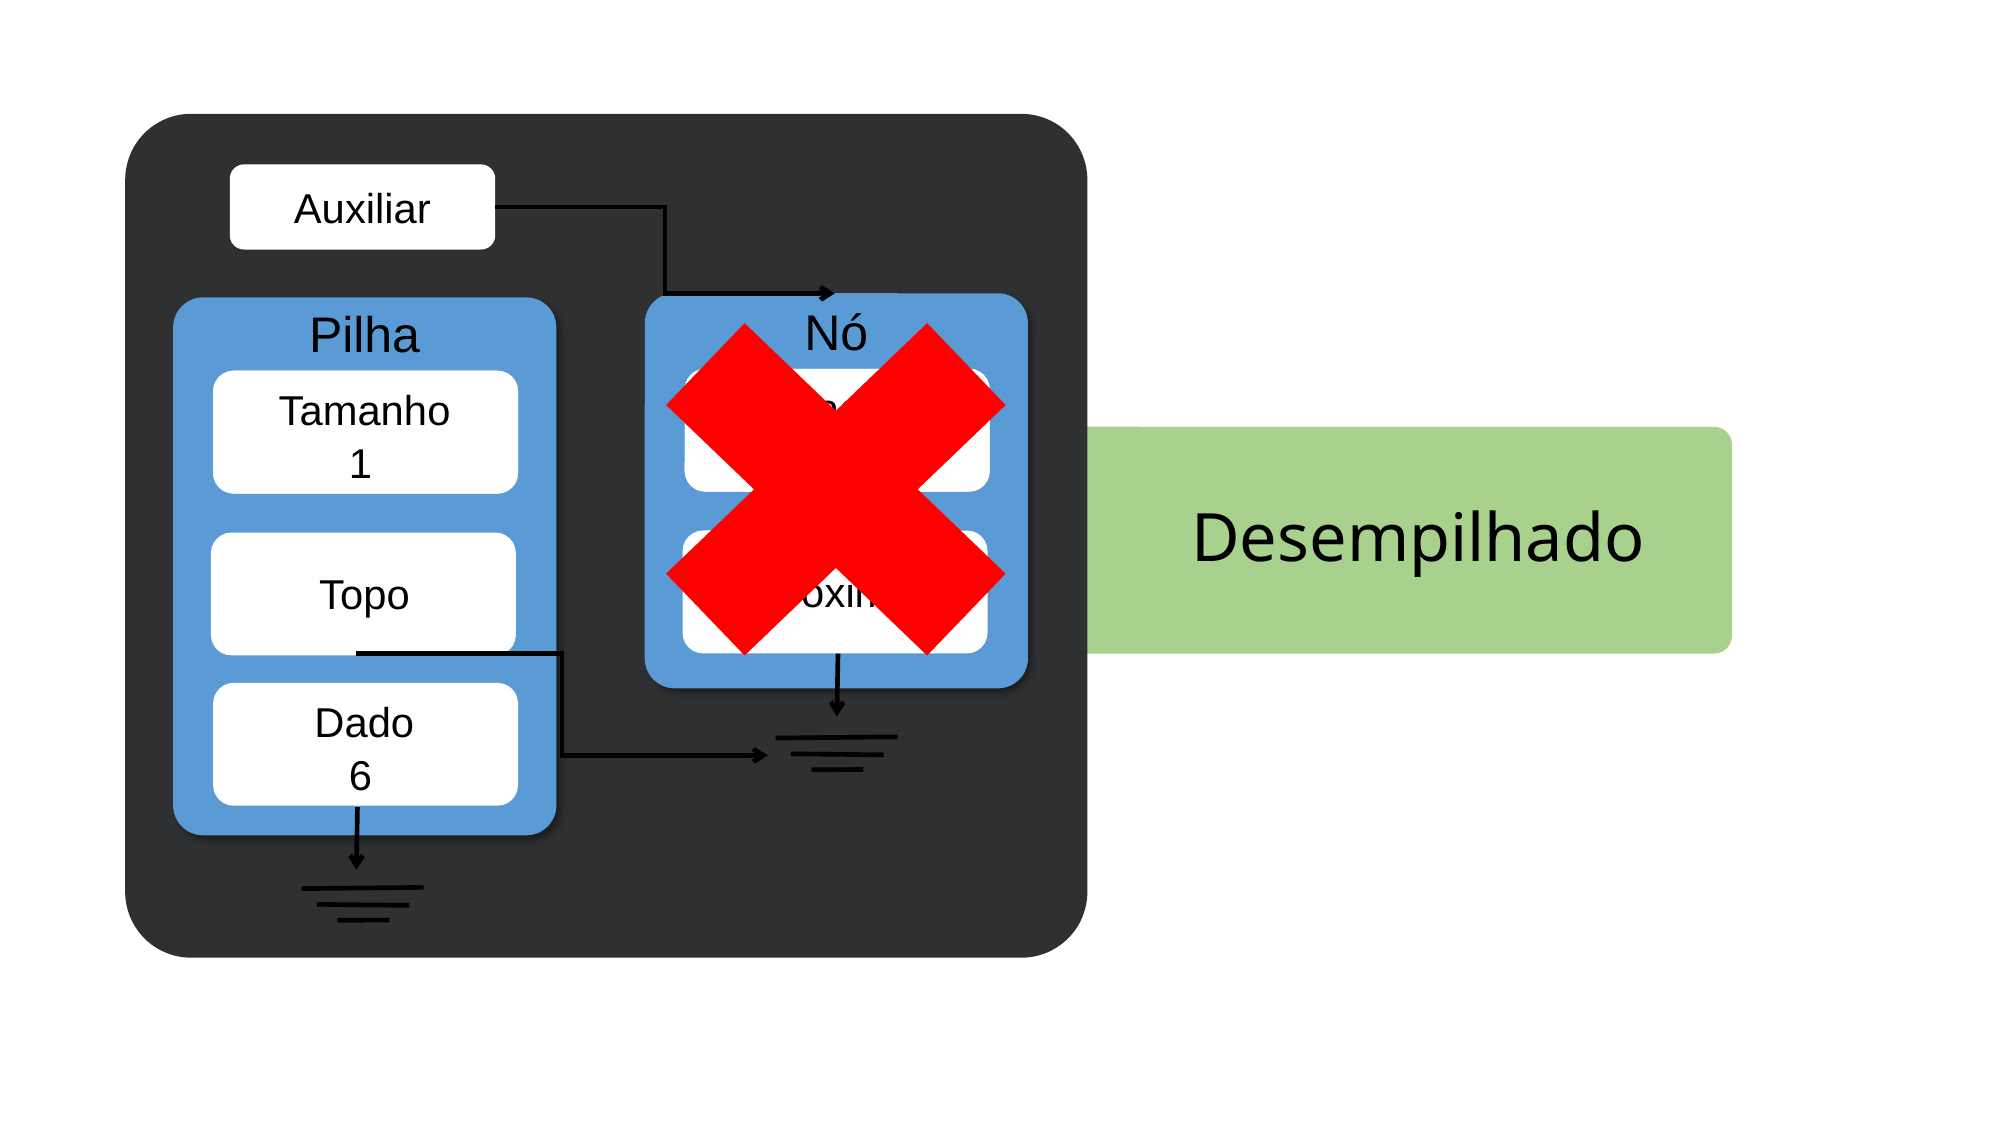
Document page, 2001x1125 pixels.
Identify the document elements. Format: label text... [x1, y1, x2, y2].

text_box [495, 206, 835, 294]
text_box [1089, 425, 1734, 655]
text_box Auxiliar [257, 174, 468, 239]
text_box Desempilhado [1176, 487, 1675, 583]
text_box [775, 736, 898, 770]
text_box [173, 295, 557, 836]
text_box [356, 653, 768, 756]
text_box [228, 163, 497, 251]
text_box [644, 293, 1028, 689]
text_box [124, 112, 1089, 959]
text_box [301, 887, 424, 921]
